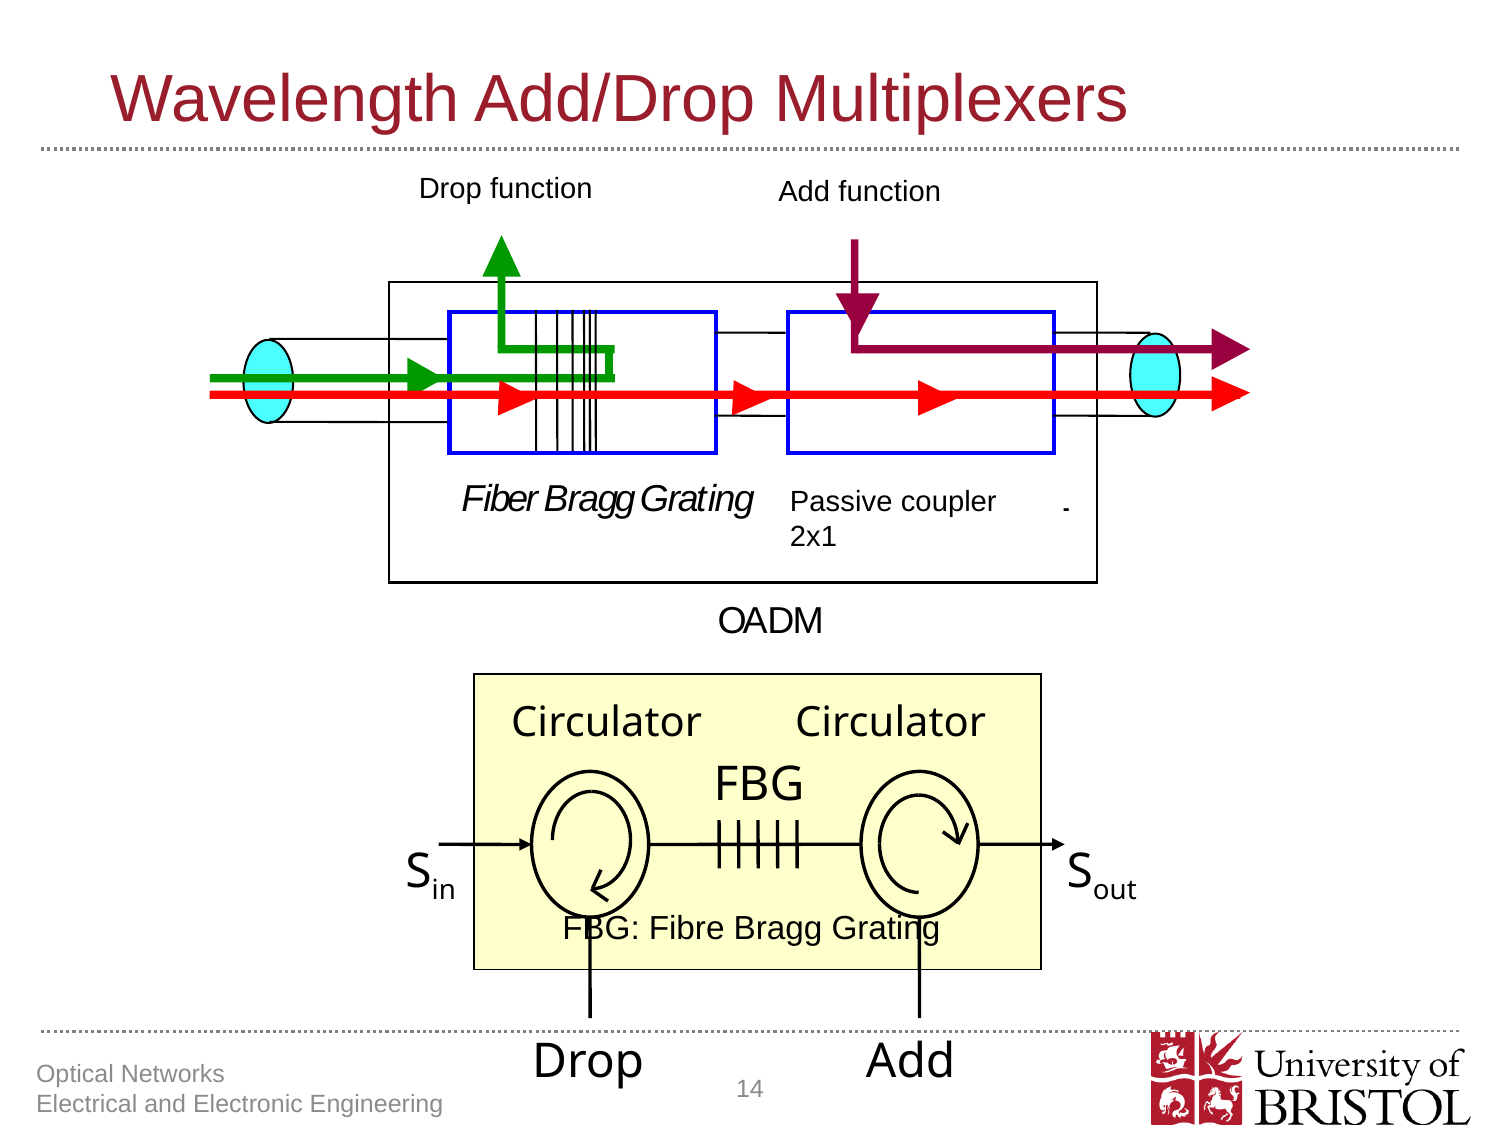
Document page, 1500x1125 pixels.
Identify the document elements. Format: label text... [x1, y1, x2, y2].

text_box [552, 791, 631, 902]
text_box Drop [532, 1029, 645, 1088]
text_box [636, 799, 649, 890]
text_box FBG: Fibre Bragg Grating [547, 898, 956, 954]
text_box Sout [1066, 839, 1137, 905]
text_box [531, 771, 630, 894]
title Wavelength Add/Drop Multiplexers [95, 30, 1365, 160]
text_box Circulator [780, 687, 1036, 753]
text_box [982, 838, 1065, 851]
text_box [473, 845, 919, 970]
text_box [209, 162, 1251, 642]
text_box [920, 845, 1041, 970]
text_box Add [865, 1029, 956, 1088]
footer Optical Networks Electrical and Electronic Engineering [21, 1057, 656, 1118]
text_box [860, 771, 979, 918]
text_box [718, 819, 798, 869]
text_box Sin [405, 839, 457, 905]
text_box Circulator [496, 687, 758, 753]
slide_number 14 [690, 1057, 810, 1118]
text_box [473, 674, 1041, 844]
picture [1151, 1032, 1471, 1125]
text_box [457, 838, 532, 851]
text_box FBG [713, 752, 805, 811]
